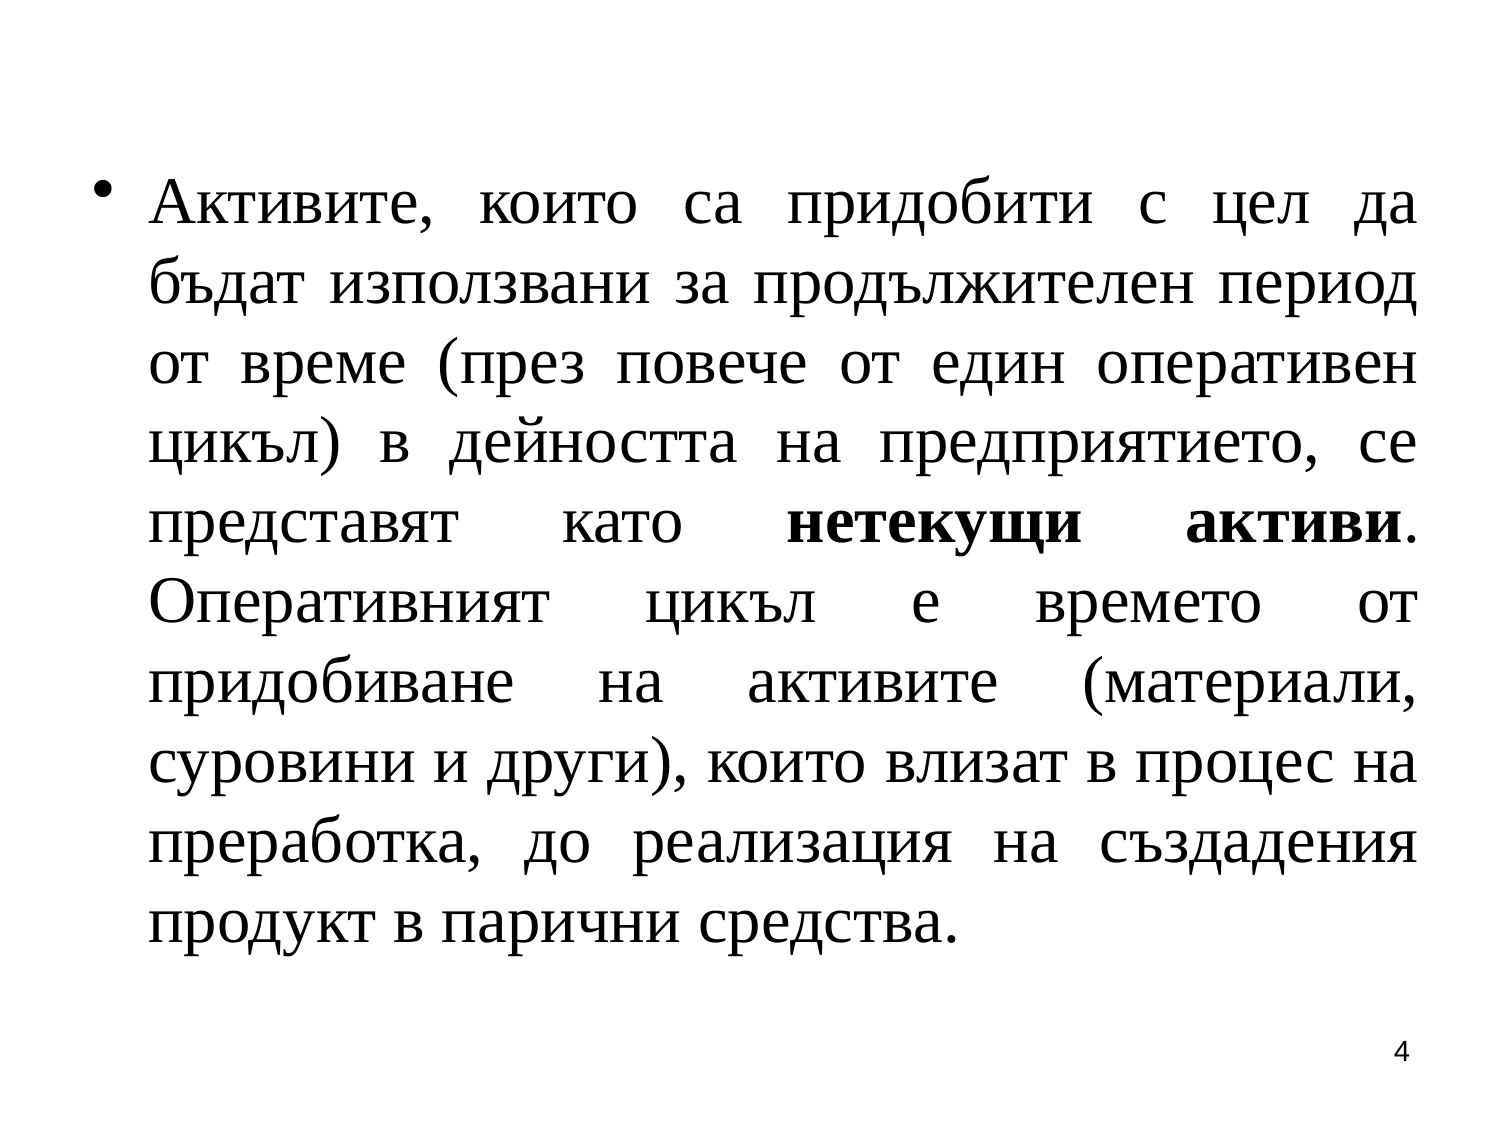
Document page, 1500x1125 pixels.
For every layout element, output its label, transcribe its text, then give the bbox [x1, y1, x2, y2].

slide_number 4 [1074, 1024, 1426, 1103]
list Активите, които са придобити с цел да бъдат използвани за продължителен период от време (през повече от един оперативен цикъл) в дейността на предприятието, се представят като нетекущи активи. Оперативният цикъл е времето от придобиване на активите (материали, суровини и други), които влизат в процес на преработка, до реализация на създадения продукт в парични средства. [76, 148, 1436, 998]
